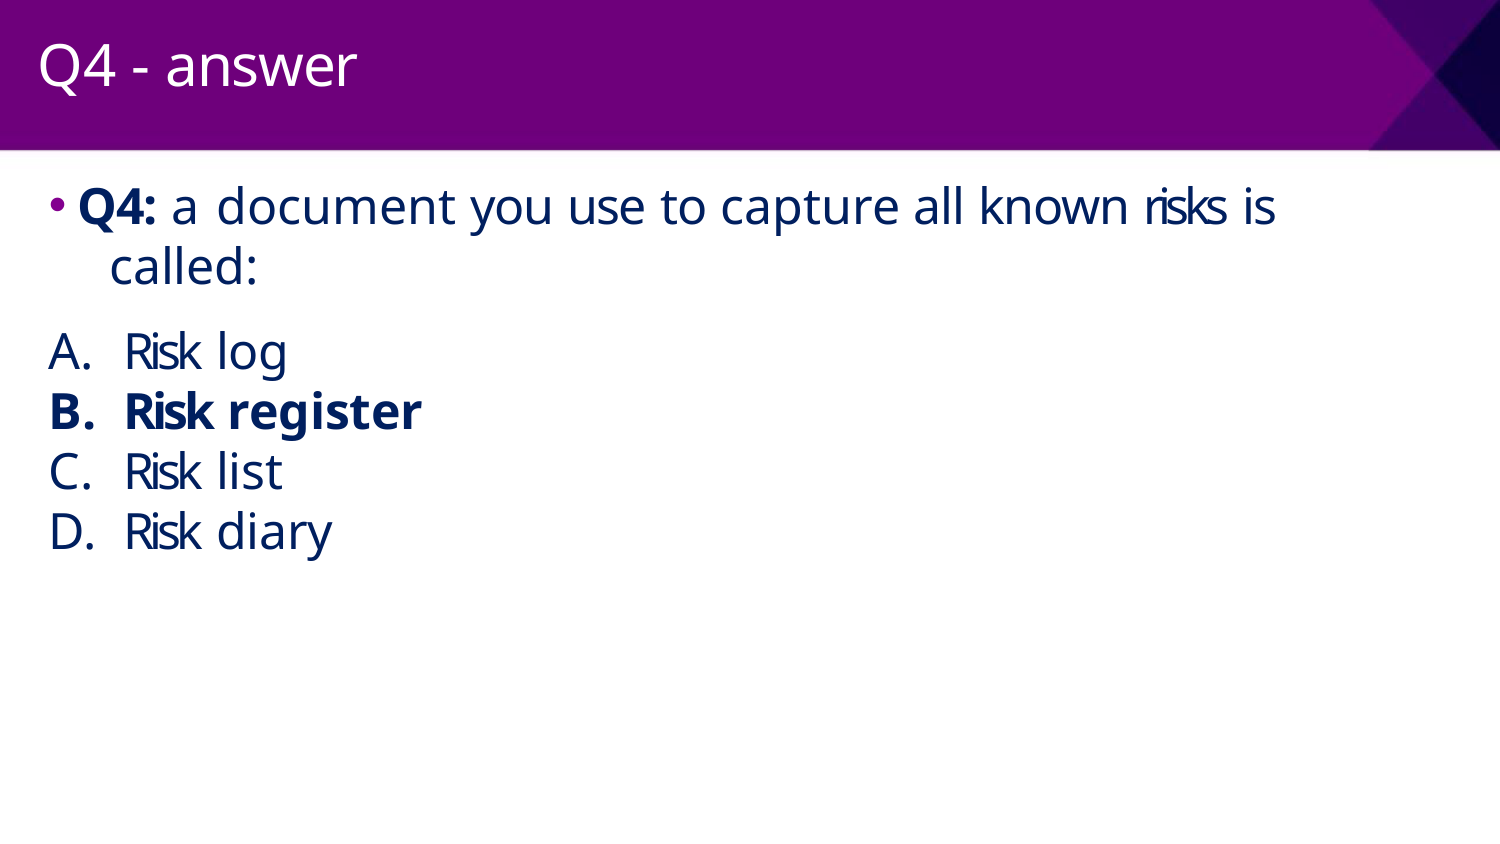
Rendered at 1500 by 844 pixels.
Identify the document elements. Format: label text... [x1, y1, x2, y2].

text_box Q4: a document you use to capture all known risks is called: Risk log Risk register Risk list Risk diary [46, 172, 1345, 560]
picture [0, 0, 1500, 169]
title Q4 - answer [35, 25, 377, 169]
